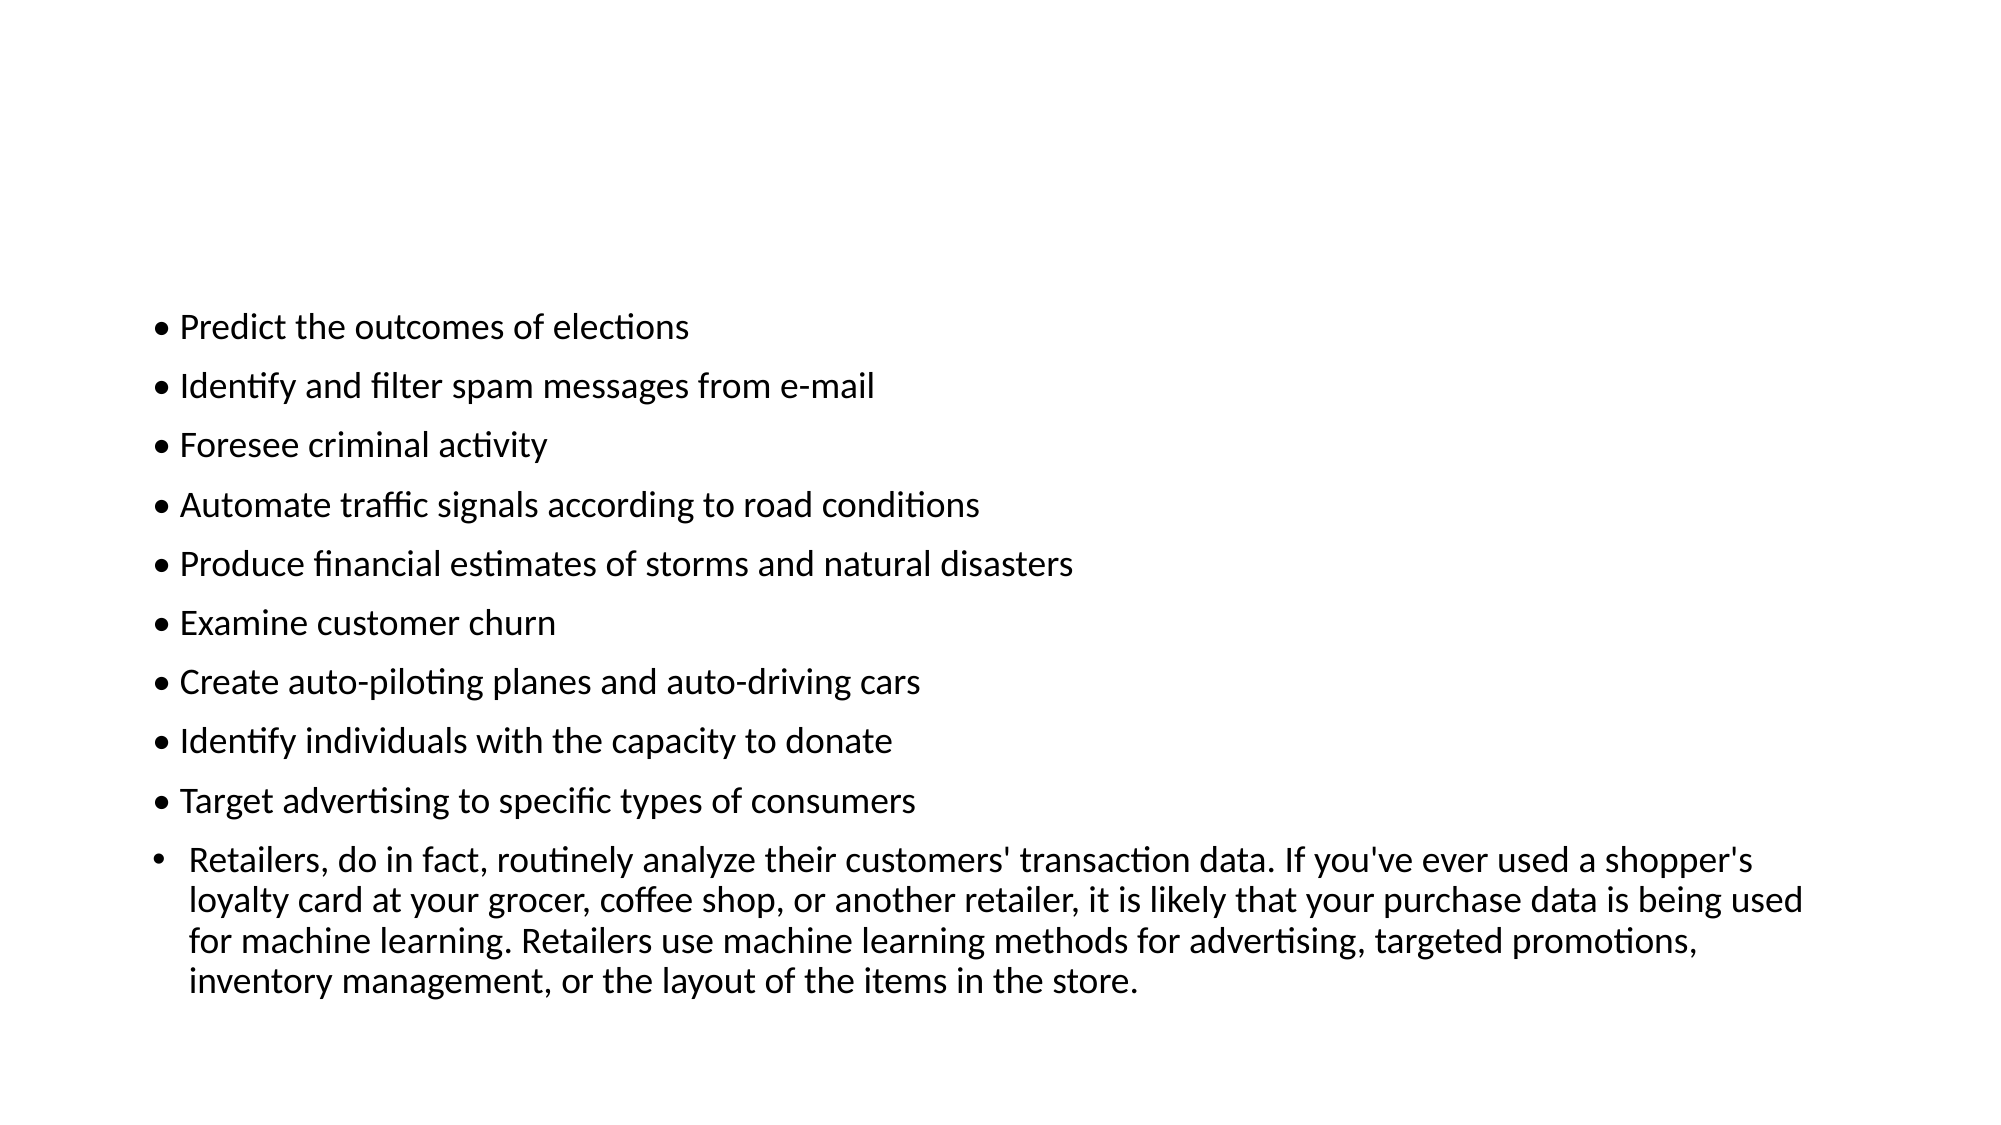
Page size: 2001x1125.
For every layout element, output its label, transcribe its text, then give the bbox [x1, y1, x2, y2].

list • Predict the outcomes of elections • Identify and filter spam messages from e-mail • Foresee criminal activity • Automate traffic signals according to road conditions • Produce financial estimates of storms and natural disasters • Examine customer churn • Create auto-piloting planes and auto-driving cars • Identify individuals with the capacity to donate • Target advertising to specific types of consumers Retailers, do in fact, routinely analyze their customers' transaction data. If you've ever used a shopper's loyalty card at your grocer, coffee shop, or another retailer, it is likely that your purchase data is being used for machine learning. Retailers use machine learning methods for advertising, targeted promotions, inventory management, or the layout of the items in the store. [137, 299, 1863, 1014]
